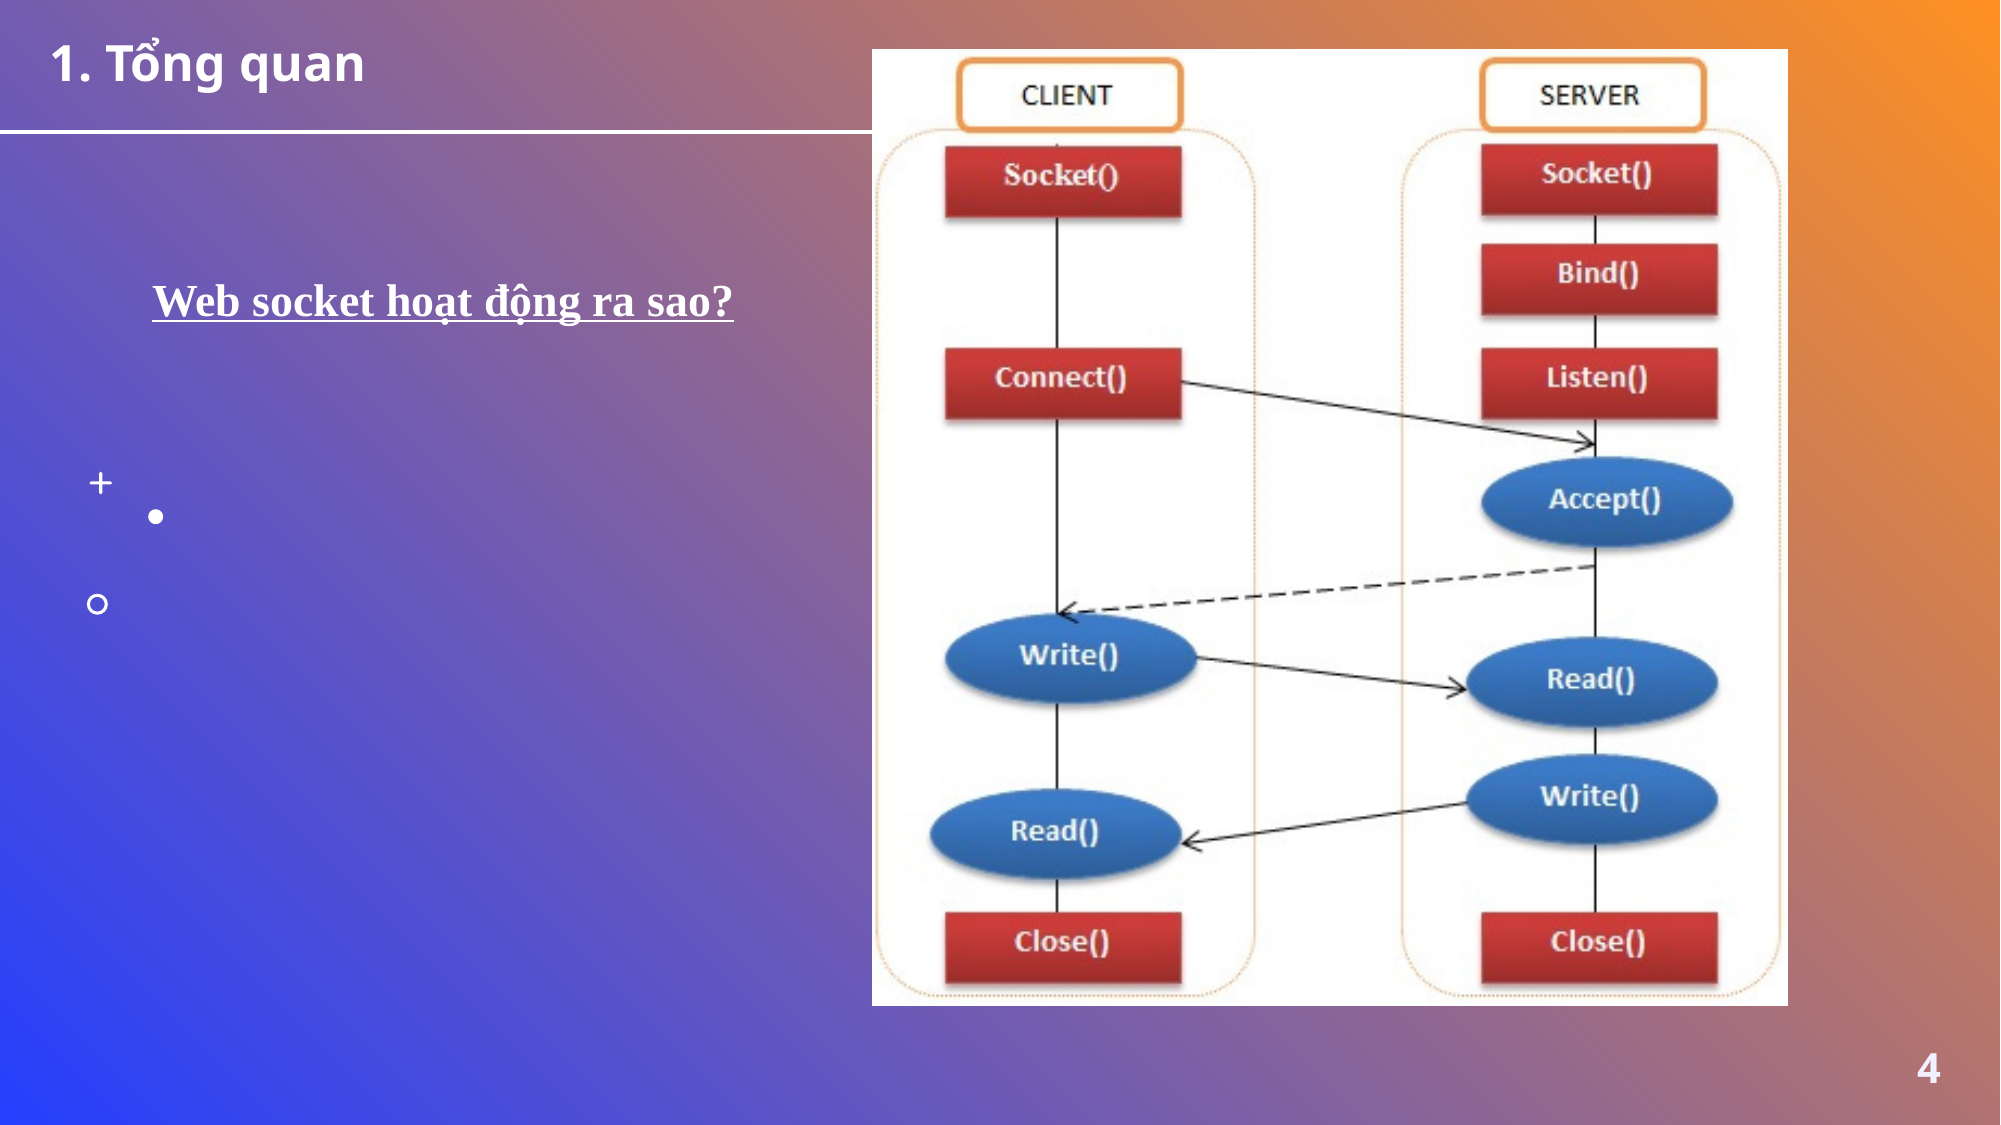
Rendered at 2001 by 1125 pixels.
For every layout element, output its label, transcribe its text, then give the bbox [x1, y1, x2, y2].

slide_number 4 [1506, 1040, 1957, 1101]
text_box [0, 0, 2000, 1125]
text_box [89, 471, 113, 495]
picture [872, 49, 1788, 1006]
text_box [148, 509, 164, 525]
subtitle 1. Tổng quan [34, 30, 688, 115]
text_box Web socket hoạt động ra sao? [137, 263, 781, 429]
text_box [34, 115, 582, 121]
text_box [86, 593, 108, 615]
